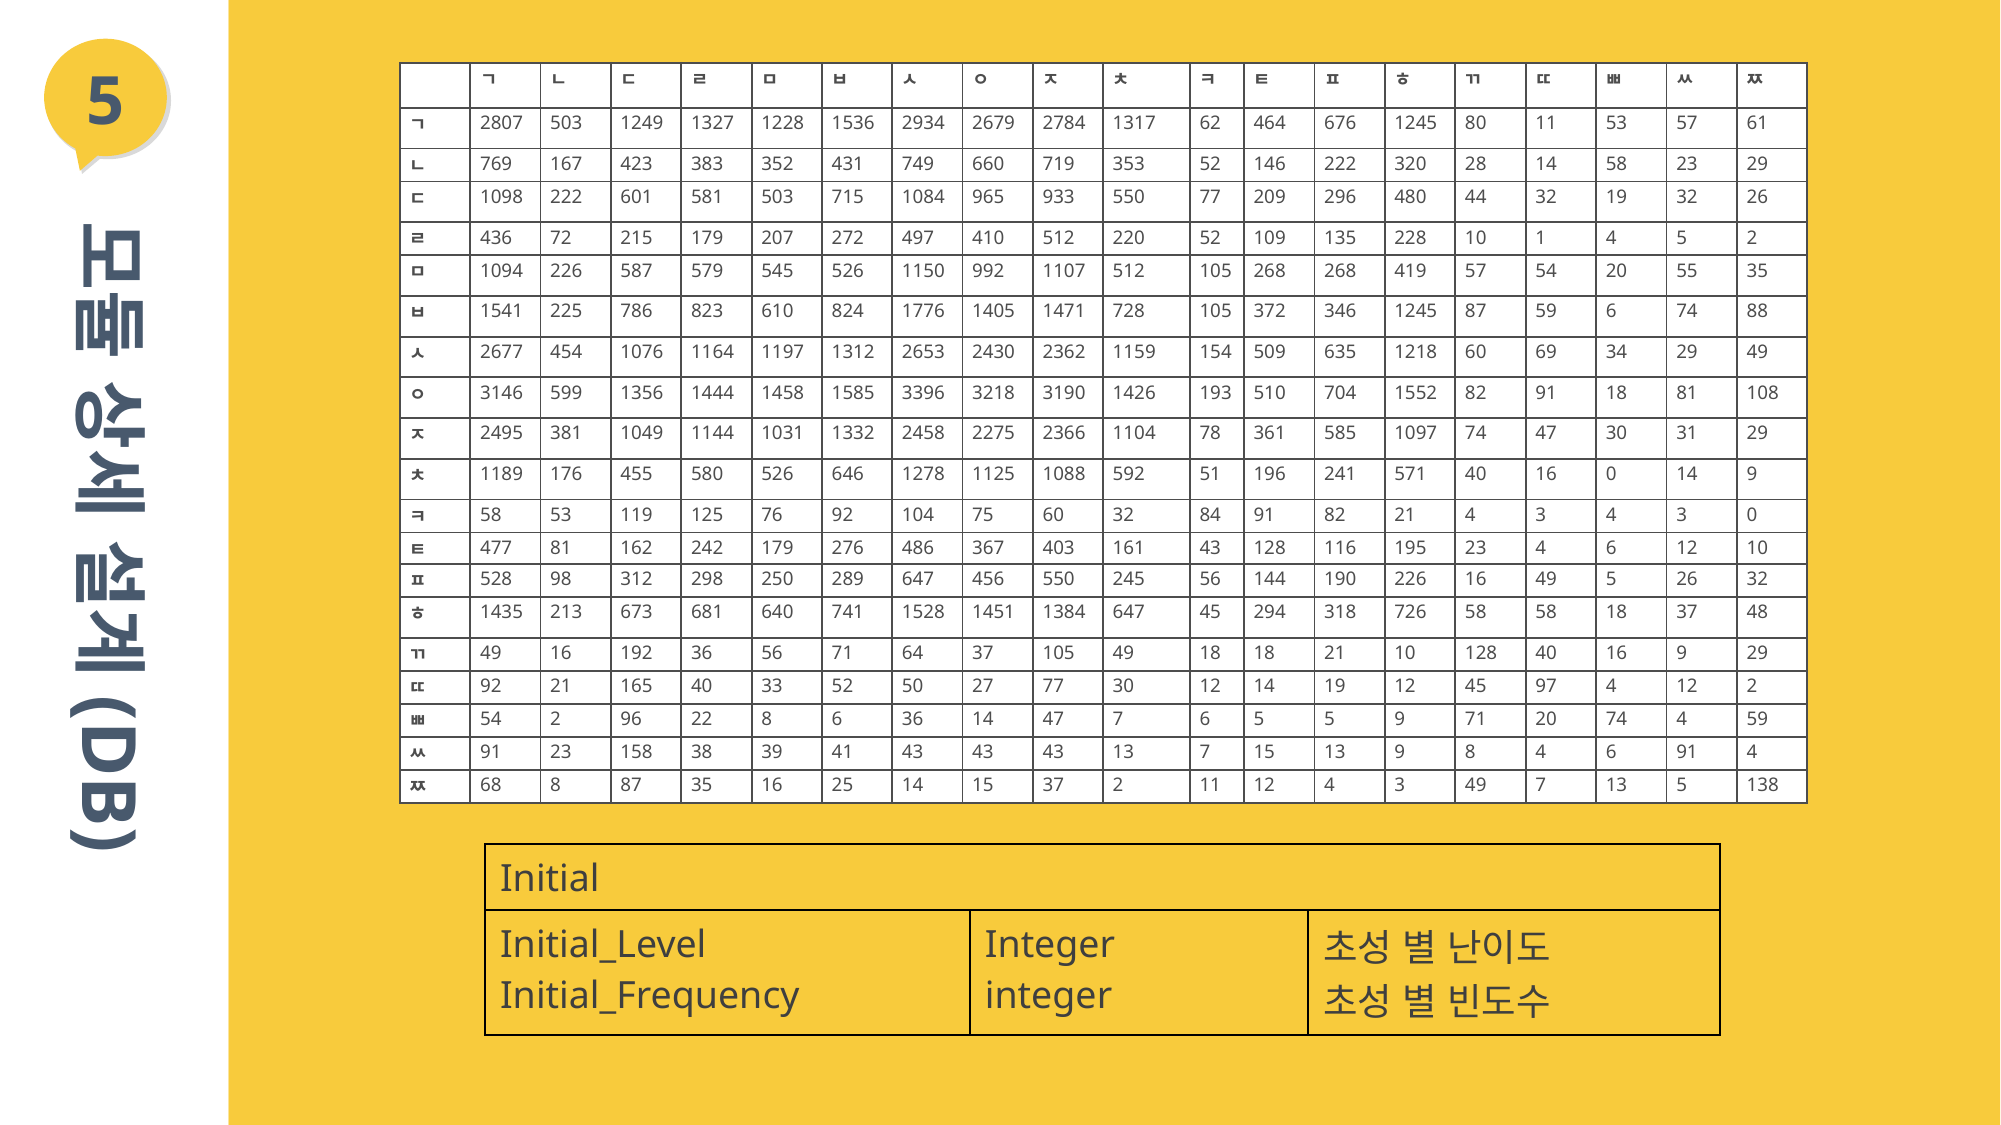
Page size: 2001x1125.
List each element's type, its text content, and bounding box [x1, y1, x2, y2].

table_cell 78 [1191, 419, 1243, 458]
table_cell 477 [471, 533, 540, 563]
table_cell 49 [471, 639, 540, 670]
table_cell 10 [1738, 533, 1806, 563]
table_cell 43 [963, 738, 1032, 769]
table_cell 660 [963, 149, 1032, 181]
table_cell 36 [682, 639, 751, 670]
table_cell 2275 [963, 419, 1032, 458]
table_cell 29 [1738, 639, 1806, 670]
table_cell 179 [682, 223, 751, 254]
table_header ㅌ [1245, 64, 1314, 107]
table_cell ㅌ [401, 533, 469, 563]
table_cell 647 [1104, 598, 1189, 637]
table_cell 초성 별 난이도 초성 별 빈도수 [1309, 911, 1719, 1034]
table_cell 454 [541, 338, 610, 376]
table_cell 9 [1738, 460, 1806, 499]
table_cell 526 [753, 460, 821, 499]
table_cell 276 [823, 533, 891, 563]
table_cell 289 [823, 565, 891, 596]
table_cell 56 [1191, 565, 1243, 596]
table_cell 241 [1315, 460, 1384, 499]
table_header ㅎ [1386, 64, 1454, 107]
table_cell 1536 [823, 109, 891, 148]
table_cell 104 [893, 500, 962, 532]
table_header ㄲ [1456, 64, 1525, 107]
table_cell 18 [1597, 598, 1666, 637]
table_cell ㅁ [401, 256, 469, 295]
table_cell 44 [1456, 182, 1525, 221]
table_cell 1356 [612, 378, 680, 417]
table_cell 11 [1527, 109, 1595, 148]
table_cell 105 [1191, 297, 1243, 336]
table_cell 1076 [612, 338, 680, 376]
table_cell 4 [1597, 500, 1666, 532]
table_cell 37 [963, 639, 1032, 670]
table_cell 2 [1738, 223, 1806, 254]
table_cell 0 [1738, 500, 1806, 532]
table_cell 128 [1456, 639, 1525, 670]
table_cell 25 [823, 771, 891, 802]
table_cell 2784 [1034, 109, 1102, 148]
table_cell 294 [1245, 598, 1314, 637]
table_cell 6 [1597, 297, 1666, 336]
table_cell 21 [1315, 639, 1384, 670]
table_cell 40 [1527, 639, 1595, 670]
table_cell 599 [541, 378, 610, 417]
table_cell 5 [1667, 771, 1736, 802]
table_cell 503 [541, 109, 610, 148]
table_cell 21 [1386, 500, 1454, 532]
table_header ㅅ [893, 64, 962, 107]
table_cell 195 [1386, 533, 1454, 563]
table_cell 1444 [682, 378, 751, 417]
table_cell 5 [1667, 223, 1736, 254]
table_cell 1585 [823, 378, 891, 417]
table_cell ㅅ [401, 338, 469, 376]
table_cell ㅉ [401, 771, 469, 802]
table_cell 10 [1456, 223, 1525, 254]
table_cell 728 [1104, 297, 1189, 336]
table_cell 58 [1527, 598, 1595, 637]
table_cell 225 [541, 297, 610, 336]
table_cell ㄹ [401, 223, 469, 254]
table_cell 82 [1315, 500, 1384, 532]
table_cell 3 [1527, 500, 1595, 532]
table_cell 312 [612, 565, 680, 596]
table_cell 26 [1738, 182, 1806, 221]
table_cell 91 [1667, 738, 1736, 769]
table_cell 749 [893, 149, 962, 181]
picture [0, 0, 2001, 1125]
table_cell 32 [1738, 565, 1806, 596]
table_cell 14 [893, 771, 962, 802]
table_header ㄸ [1527, 64, 1595, 107]
table_cell 992 [963, 256, 1032, 295]
table_cell 19 [1597, 182, 1666, 221]
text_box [44, 38, 172, 160]
table_cell 16 [753, 771, 821, 802]
table_cell 18 [1245, 639, 1314, 670]
table_cell 37 [1034, 771, 1102, 802]
table_cell 91 [1527, 378, 1595, 417]
table_cell 1164 [682, 338, 751, 376]
table_cell ㅎ [401, 598, 469, 637]
table_header ㅋ [1191, 64, 1243, 107]
table_cell 22 [682, 705, 751, 736]
table_cell 1327 [682, 109, 751, 148]
table_cell 21 [541, 672, 610, 703]
table_cell 2679 [963, 109, 1032, 148]
table_cell 220 [1104, 223, 1189, 254]
table_cell 1312 [823, 338, 891, 376]
table_cell 1084 [893, 182, 962, 221]
table_cell 226 [541, 256, 610, 295]
table_cell 77 [1034, 672, 1102, 703]
table_cell 14 [963, 705, 1032, 736]
table_cell 176 [541, 460, 610, 499]
table_cell 80 [1456, 109, 1525, 148]
table_cell 54 [1527, 256, 1595, 295]
table_cell 33 [753, 672, 821, 703]
table_cell 92 [823, 500, 891, 532]
table_cell 49 [1738, 338, 1806, 376]
table_cell 77 [1191, 182, 1243, 221]
table_cell 419 [1386, 256, 1454, 295]
table_cell 640 [753, 598, 821, 637]
table_cell 2366 [1034, 419, 1102, 458]
table_cell 1245 [1386, 109, 1454, 148]
table_cell 105 [1034, 639, 1102, 670]
table_cell 36 [893, 705, 962, 736]
table_cell 512 [1034, 223, 1102, 254]
table_cell 60 [1456, 338, 1525, 376]
table_cell 3396 [893, 378, 962, 417]
table_cell 580 [682, 460, 751, 499]
table_cell 16 [1597, 639, 1666, 670]
table_cell 6 [1597, 533, 1666, 563]
table_cell 436 [471, 223, 540, 254]
table_cell 165 [612, 672, 680, 703]
table_cell ㅈ [401, 419, 469, 458]
table_header ㄴ [541, 64, 610, 107]
table_cell 2362 [1034, 338, 1102, 376]
table_cell 4 [1738, 738, 1806, 769]
table_cell 91 [1245, 500, 1314, 532]
table_cell 587 [612, 256, 680, 295]
table_header ㄱ [471, 64, 540, 107]
table_cell 18 [1191, 639, 1243, 670]
table_cell 12 [1667, 533, 1736, 563]
table_cell 40 [682, 672, 751, 703]
table_cell 8 [1456, 738, 1525, 769]
table_cell 1278 [893, 460, 962, 499]
table_cell 15 [963, 771, 1032, 802]
table_cell 43 [1034, 738, 1102, 769]
table_cell 3 [1667, 500, 1736, 532]
table_cell 352 [753, 149, 821, 181]
table_cell 215 [612, 223, 680, 254]
table_cell 242 [682, 533, 751, 563]
table_cell 1031 [753, 419, 821, 458]
table_cell 162 [612, 533, 680, 563]
table_cell 81 [1667, 378, 1736, 417]
table_cell 49 [1527, 565, 1595, 596]
table_header ㅂ [823, 64, 891, 107]
table_cell 167 [541, 149, 610, 181]
table_cell 20 [1597, 256, 1666, 295]
table_cell 161 [1104, 533, 1189, 563]
table_cell 2495 [471, 419, 540, 458]
table_cell 1104 [1104, 419, 1189, 458]
table_header ㄷ [612, 64, 680, 107]
table_header ㅊ [1104, 64, 1189, 107]
table_cell 51 [1191, 460, 1243, 499]
table_cell 4 [1527, 533, 1595, 563]
table_header ㅆ [1667, 64, 1736, 107]
table_cell Integer integer [971, 911, 1307, 1034]
table_cell 646 [823, 460, 891, 499]
table_cell 579 [682, 256, 751, 295]
table_cell 9 [1386, 705, 1454, 736]
table_cell 8 [753, 705, 821, 736]
table_cell 82 [1456, 378, 1525, 417]
table_cell Initial_Level Initial_Frequency [486, 911, 969, 1034]
table_cell 823 [682, 297, 751, 336]
table_cell 480 [1386, 182, 1454, 221]
table_cell 2 [1104, 771, 1189, 802]
table_cell 52 [823, 672, 891, 703]
table_cell 56 [753, 639, 821, 670]
table_cell 64 [893, 639, 962, 670]
table_cell 512 [1104, 256, 1189, 295]
table_cell 74 [1456, 419, 1525, 458]
table_cell 41 [823, 738, 891, 769]
table_cell 19 [1315, 672, 1384, 703]
table_cell 196 [1245, 460, 1314, 499]
table_cell 526 [823, 256, 891, 295]
table_cell 97 [1527, 672, 1595, 703]
table_cell 681 [682, 598, 751, 637]
table_cell 58 [471, 500, 540, 532]
table_cell ㅋ [401, 500, 469, 532]
table_cell 47 [1034, 705, 1102, 736]
table_cell 1094 [471, 256, 540, 295]
table_cell 403 [1034, 533, 1102, 563]
table_cell 144 [1245, 565, 1314, 596]
table_cell 704 [1315, 378, 1384, 417]
table_cell 715 [823, 182, 891, 221]
table_cell 23 [541, 738, 610, 769]
table_cell 1528 [893, 598, 962, 637]
table_cell 12 [1386, 672, 1454, 703]
table_cell 1189 [471, 460, 540, 499]
table_cell 503 [753, 182, 821, 221]
table_cell 383 [682, 149, 751, 181]
table_cell 6 [1597, 738, 1666, 769]
table_cell 3146 [471, 378, 540, 417]
table_cell 456 [963, 565, 1032, 596]
table_cell 8 [541, 771, 610, 802]
table_cell 372 [1245, 297, 1314, 336]
table_cell 92 [471, 672, 540, 703]
table_cell 361 [1245, 419, 1314, 458]
table_cell 320 [1386, 149, 1454, 181]
table_cell 37 [1667, 598, 1736, 637]
table_cell 367 [963, 533, 1032, 563]
table_cell 55 [1667, 256, 1736, 295]
table_cell 59 [1527, 297, 1595, 336]
table_cell 13 [1104, 738, 1189, 769]
table_header ㅍ [1315, 64, 1384, 107]
table_cell 4 [1527, 738, 1595, 769]
table_cell 2458 [893, 419, 962, 458]
table_cell 29 [1667, 338, 1736, 376]
table_cell 146 [1245, 149, 1314, 181]
table_cell 53 [1597, 109, 1666, 148]
table_cell 528 [471, 565, 540, 596]
table_header ㅁ [753, 64, 821, 107]
table_cell 47 [1527, 419, 1595, 458]
table_cell 2807 [471, 109, 540, 148]
table_cell 84 [1191, 500, 1243, 532]
table_cell 1332 [823, 419, 891, 458]
table_cell 2430 [963, 338, 1032, 376]
table_cell 62 [1191, 109, 1243, 148]
table_cell 1107 [1034, 256, 1102, 295]
table_cell 32 [1667, 182, 1736, 221]
table_cell 26 [1667, 565, 1736, 596]
table_cell 135 [1315, 223, 1384, 254]
table_cell 455 [612, 460, 680, 499]
table_cell 585 [1315, 419, 1384, 458]
table_cell 1552 [1386, 378, 1454, 417]
table_cell 29 [1738, 149, 1806, 181]
table_cell 5 [1315, 705, 1384, 736]
table_cell 125 [682, 500, 751, 532]
table_cell 3218 [963, 378, 1032, 417]
table_cell 5 [1597, 565, 1666, 596]
table_cell 35 [682, 771, 751, 802]
table_cell 11 [1191, 771, 1243, 802]
table_cell 1471 [1034, 297, 1102, 336]
table_cell 128 [1245, 533, 1314, 563]
table_cell 88 [1738, 297, 1806, 336]
table_cell 1776 [893, 297, 962, 336]
table_cell 4 [1597, 223, 1666, 254]
table_cell 13 [1315, 738, 1384, 769]
table_cell 1144 [682, 419, 751, 458]
table_cell 497 [893, 223, 962, 254]
table_cell ㄷ [401, 182, 469, 221]
table_cell 1049 [612, 419, 680, 458]
table_cell 45 [1191, 598, 1243, 637]
table_cell ㅂ [401, 297, 469, 336]
table_cell 68 [471, 771, 540, 802]
table_cell 726 [1386, 598, 1454, 637]
table_cell 4 [1315, 771, 1384, 802]
table_cell 228 [1386, 223, 1454, 254]
table_cell 268 [1245, 256, 1314, 295]
table_cell ㄸ [401, 672, 469, 703]
table_cell 14 [1527, 149, 1595, 181]
table_cell 741 [823, 598, 891, 637]
table_cell 676 [1315, 109, 1384, 148]
table_cell 222 [541, 182, 610, 221]
table_cell ㅃ [401, 705, 469, 736]
table_cell 48 [1738, 598, 1806, 637]
table_cell 4 [1597, 672, 1666, 703]
table_cell 353 [1104, 149, 1189, 181]
table_header ㅈ [1034, 64, 1102, 107]
table_cell 72 [541, 223, 610, 254]
table_cell 592 [1104, 460, 1189, 499]
table_cell ㅇ [401, 378, 469, 417]
table_cell 610 [753, 297, 821, 336]
table_cell 4 [1667, 705, 1736, 736]
table_cell 601 [612, 182, 680, 221]
table_cell 1088 [1034, 460, 1102, 499]
table_cell 27 [963, 672, 1032, 703]
table_cell 0 [1597, 460, 1666, 499]
table_cell 550 [1104, 182, 1189, 221]
table_cell 193 [1191, 378, 1243, 417]
table_cell 213 [541, 598, 610, 637]
table_cell 34 [1597, 338, 1666, 376]
table_cell 96 [612, 705, 680, 736]
table_cell 74 [1667, 297, 1736, 336]
table_cell 158 [612, 738, 680, 769]
table_cell 10 [1386, 639, 1454, 670]
table_cell 1 [1527, 223, 1595, 254]
table_cell 1435 [471, 598, 540, 637]
table_cell 5 [1245, 705, 1314, 736]
table_cell 23 [1456, 533, 1525, 563]
table_cell 119 [612, 500, 680, 532]
table_cell 40 [1456, 460, 1525, 499]
table_cell 32 [1104, 500, 1189, 532]
table_cell 245 [1104, 565, 1189, 596]
table_cell 30 [1104, 672, 1189, 703]
table_cell 39 [753, 738, 821, 769]
table_header ㅇ [963, 64, 1032, 107]
table_cell 1384 [1034, 598, 1102, 637]
text_box 모듈 상세 설계(DB) [44, 207, 166, 883]
table_cell 30 [1597, 419, 1666, 458]
table_cell 7 [1104, 705, 1189, 736]
table_cell 71 [1456, 705, 1525, 736]
table_cell 87 [612, 771, 680, 802]
table_cell 1150 [893, 256, 962, 295]
table_cell 138 [1738, 771, 1806, 802]
table_cell 59 [1738, 705, 1806, 736]
table_cell 16 [1456, 565, 1525, 596]
table_cell 222 [1315, 149, 1384, 181]
table_cell 16 [541, 639, 610, 670]
table_cell 1197 [753, 338, 821, 376]
table_cell ㄴ [401, 149, 469, 181]
table_cell 571 [1386, 460, 1454, 499]
table_cell 61 [1738, 109, 1806, 148]
table_cell 29 [1738, 419, 1806, 458]
table_cell 965 [963, 182, 1032, 221]
table_cell 250 [753, 565, 821, 596]
table_header ㄹ [682, 64, 751, 107]
table_cell 824 [823, 297, 891, 336]
table_cell 15 [1245, 738, 1314, 769]
table_cell 31 [1667, 419, 1736, 458]
table_cell 53 [541, 500, 610, 532]
table_cell 207 [753, 223, 821, 254]
table_cell 296 [1315, 182, 1384, 221]
table_cell 486 [893, 533, 962, 563]
table_header Initial [486, 845, 1719, 909]
table_cell 14 [1245, 672, 1314, 703]
table_cell 1458 [753, 378, 821, 417]
table_cell 58 [1456, 598, 1525, 637]
table_cell 1097 [1386, 419, 1454, 458]
table_cell 6 [1191, 705, 1243, 736]
table_cell 71 [823, 639, 891, 670]
table_cell 2653 [893, 338, 962, 376]
table_cell 81 [541, 533, 610, 563]
table_cell ㄱ [401, 109, 469, 148]
table_cell 38 [682, 738, 751, 769]
table_cell 2 [1738, 672, 1806, 703]
table_cell 647 [893, 565, 962, 596]
table_cell 2677 [471, 338, 540, 376]
table_cell 1125 [963, 460, 1032, 499]
table_cell 28 [1456, 149, 1525, 181]
table_cell 933 [1034, 182, 1102, 221]
table_cell ㅍ [401, 565, 469, 596]
table_cell 57 [1667, 109, 1736, 148]
table_cell ㄲ [401, 639, 469, 670]
table_cell 179 [753, 533, 821, 563]
table_cell 346 [1315, 297, 1384, 336]
table_cell 23 [1667, 149, 1736, 181]
table_cell 1098 [471, 182, 540, 221]
table_cell 116 [1315, 533, 1384, 563]
table_cell 410 [963, 223, 1032, 254]
table_cell 109 [1245, 223, 1314, 254]
table_cell 105 [1191, 256, 1243, 295]
table_cell 423 [612, 149, 680, 181]
table_cell 50 [893, 672, 962, 703]
table_cell 510 [1245, 378, 1314, 417]
table_cell 1317 [1104, 109, 1189, 148]
table_cell 1451 [963, 598, 1032, 637]
table_cell 769 [471, 149, 540, 181]
table_cell 58 [1597, 149, 1666, 181]
table_cell 786 [612, 297, 680, 336]
table_cell 108 [1738, 378, 1806, 417]
table_cell 7 [1527, 771, 1595, 802]
table_cell 190 [1315, 565, 1384, 596]
table_cell 75 [963, 500, 1032, 532]
table_cell 272 [823, 223, 891, 254]
table_header ㅃ [1597, 64, 1666, 107]
table_cell 1405 [963, 297, 1032, 336]
table_cell 18 [1597, 378, 1666, 417]
table_cell 1218 [1386, 338, 1454, 376]
table_cell 581 [682, 182, 751, 221]
table_cell 2934 [893, 109, 962, 148]
table_cell 52 [1191, 223, 1243, 254]
table_cell 20 [1527, 705, 1595, 736]
table_cell ㅆ [401, 738, 469, 769]
table_cell 35 [1738, 256, 1806, 295]
table_cell 3 [1386, 771, 1454, 802]
table_cell 32 [1527, 182, 1595, 221]
table_cell 268 [1315, 256, 1384, 295]
table_cell 509 [1245, 338, 1314, 376]
table_cell 98 [541, 565, 610, 596]
table_cell 57 [1456, 256, 1525, 295]
table_header ㅉ [1738, 64, 1806, 107]
table_cell 3190 [1034, 378, 1102, 417]
table_cell 74 [1597, 705, 1666, 736]
table_cell 298 [682, 565, 751, 596]
table_cell 43 [1191, 533, 1243, 563]
table_cell 69 [1527, 338, 1595, 376]
table_cell 318 [1315, 598, 1384, 637]
table_cell ㅊ [401, 460, 469, 499]
table_cell 76 [753, 500, 821, 532]
table_cell 154 [1191, 338, 1243, 376]
table_cell 192 [612, 639, 680, 670]
table_cell 45 [1456, 672, 1525, 703]
table_cell 12 [1667, 672, 1736, 703]
table_cell 464 [1245, 109, 1314, 148]
table_cell 49 [1104, 639, 1189, 670]
table_cell 12 [1191, 672, 1243, 703]
table_cell 16 [1527, 460, 1595, 499]
table_cell 2 [541, 705, 610, 736]
table_cell 7 [1191, 738, 1243, 769]
table_cell 12 [1245, 771, 1314, 802]
table_cell 49 [1456, 771, 1525, 802]
table_cell 719 [1034, 149, 1102, 181]
table_cell 60 [1034, 500, 1102, 532]
table_cell 54 [471, 705, 540, 736]
table_cell 1245 [1386, 297, 1454, 336]
table_cell 9 [1667, 639, 1736, 670]
table_cell 1228 [753, 109, 821, 148]
table_cell 1426 [1104, 378, 1189, 417]
table_cell 1541 [471, 297, 540, 336]
table_cell 87 [1456, 297, 1525, 336]
table_cell 381 [541, 419, 610, 458]
table_cell 1249 [612, 109, 680, 148]
table_header [401, 64, 469, 107]
table_cell 545 [753, 256, 821, 295]
table_cell 226 [1386, 565, 1454, 596]
table_cell 52 [1191, 149, 1243, 181]
table_cell 43 [893, 738, 962, 769]
table_cell 9 [1386, 738, 1454, 769]
table_cell 635 [1315, 338, 1384, 376]
table_cell 91 [471, 738, 540, 769]
table_cell 14 [1667, 460, 1736, 499]
table_cell 431 [823, 149, 891, 181]
table_cell 673 [612, 598, 680, 637]
table_cell 6 [823, 705, 891, 736]
table_cell 4 [1456, 500, 1525, 532]
table_cell 209 [1245, 182, 1314, 221]
table_cell 13 [1597, 771, 1666, 802]
table_cell 1159 [1104, 338, 1189, 376]
table_cell 550 [1034, 565, 1102, 596]
